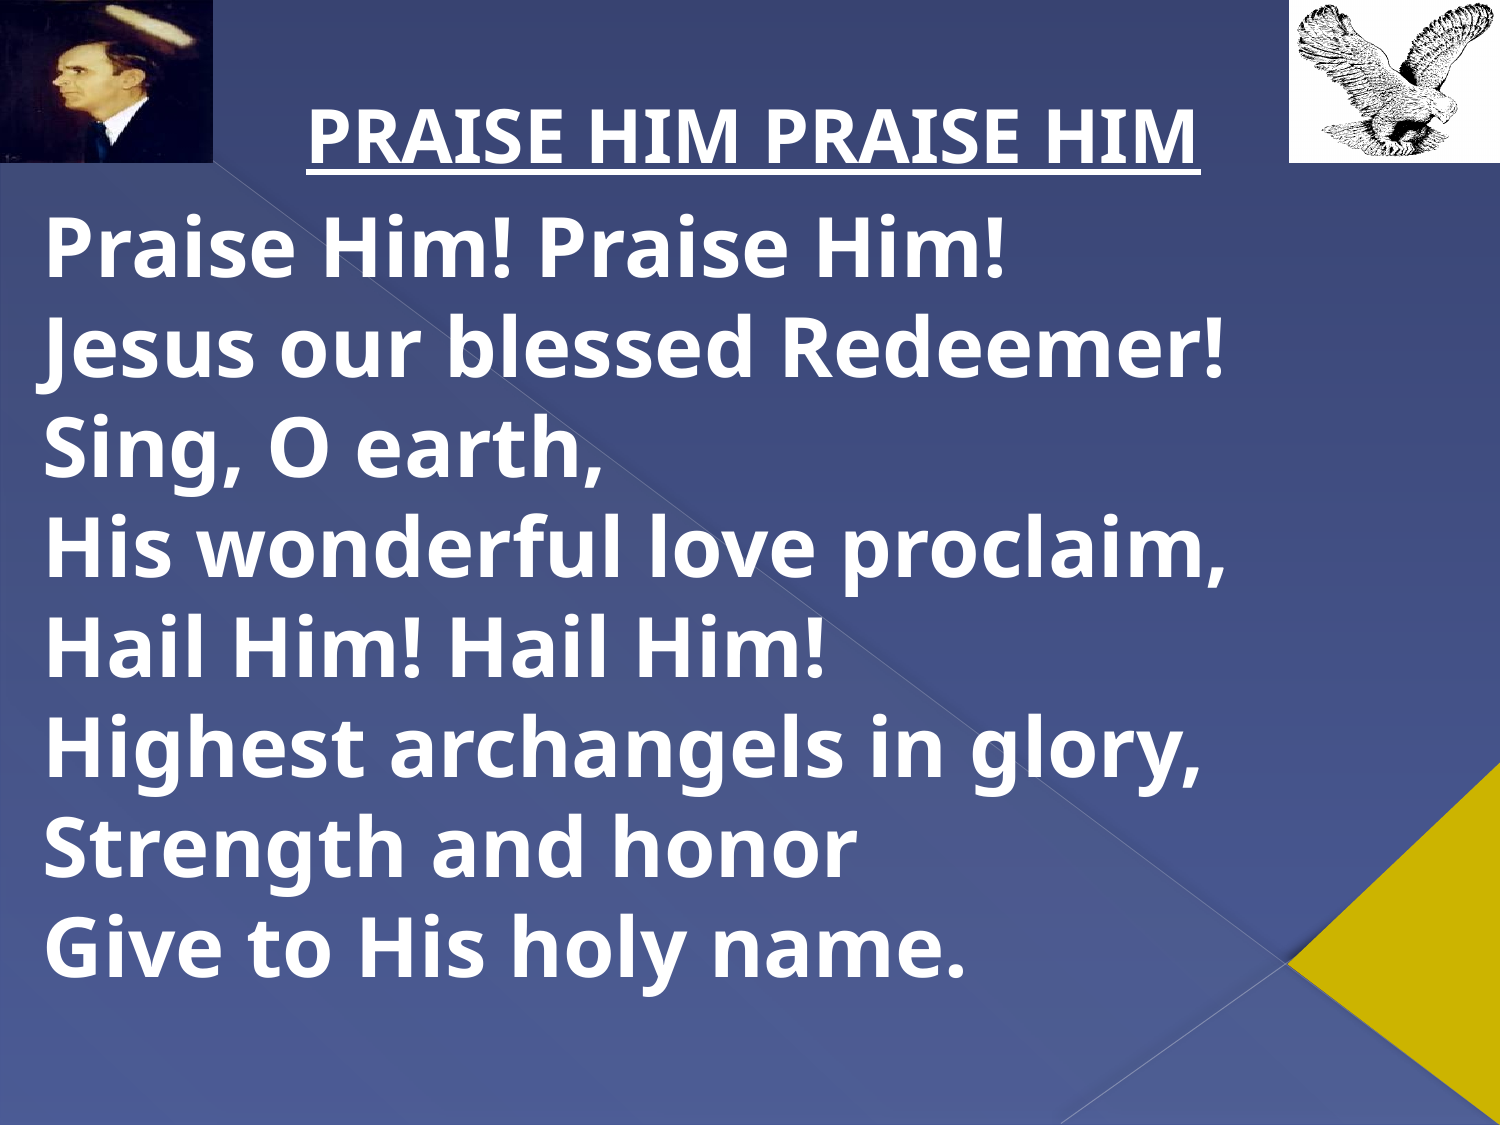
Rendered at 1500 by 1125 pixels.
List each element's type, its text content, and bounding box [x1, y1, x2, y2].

text_box [1334, 1002, 1500, 1125]
text_box Praise Him! Praise Him! Jesus our blessed Redeemer! Sing, O earth, His wonderful love proclaim, Hail Him! Hail Him! Highest archangels in glory, Strength and honor Give to His holy name. [28, 187, 1500, 1002]
picture [1288, 0, 1500, 163]
picture [0, 0, 213, 163]
text_box PRAISE HIM PRAISE HIM [0, 81, 1500, 186]
